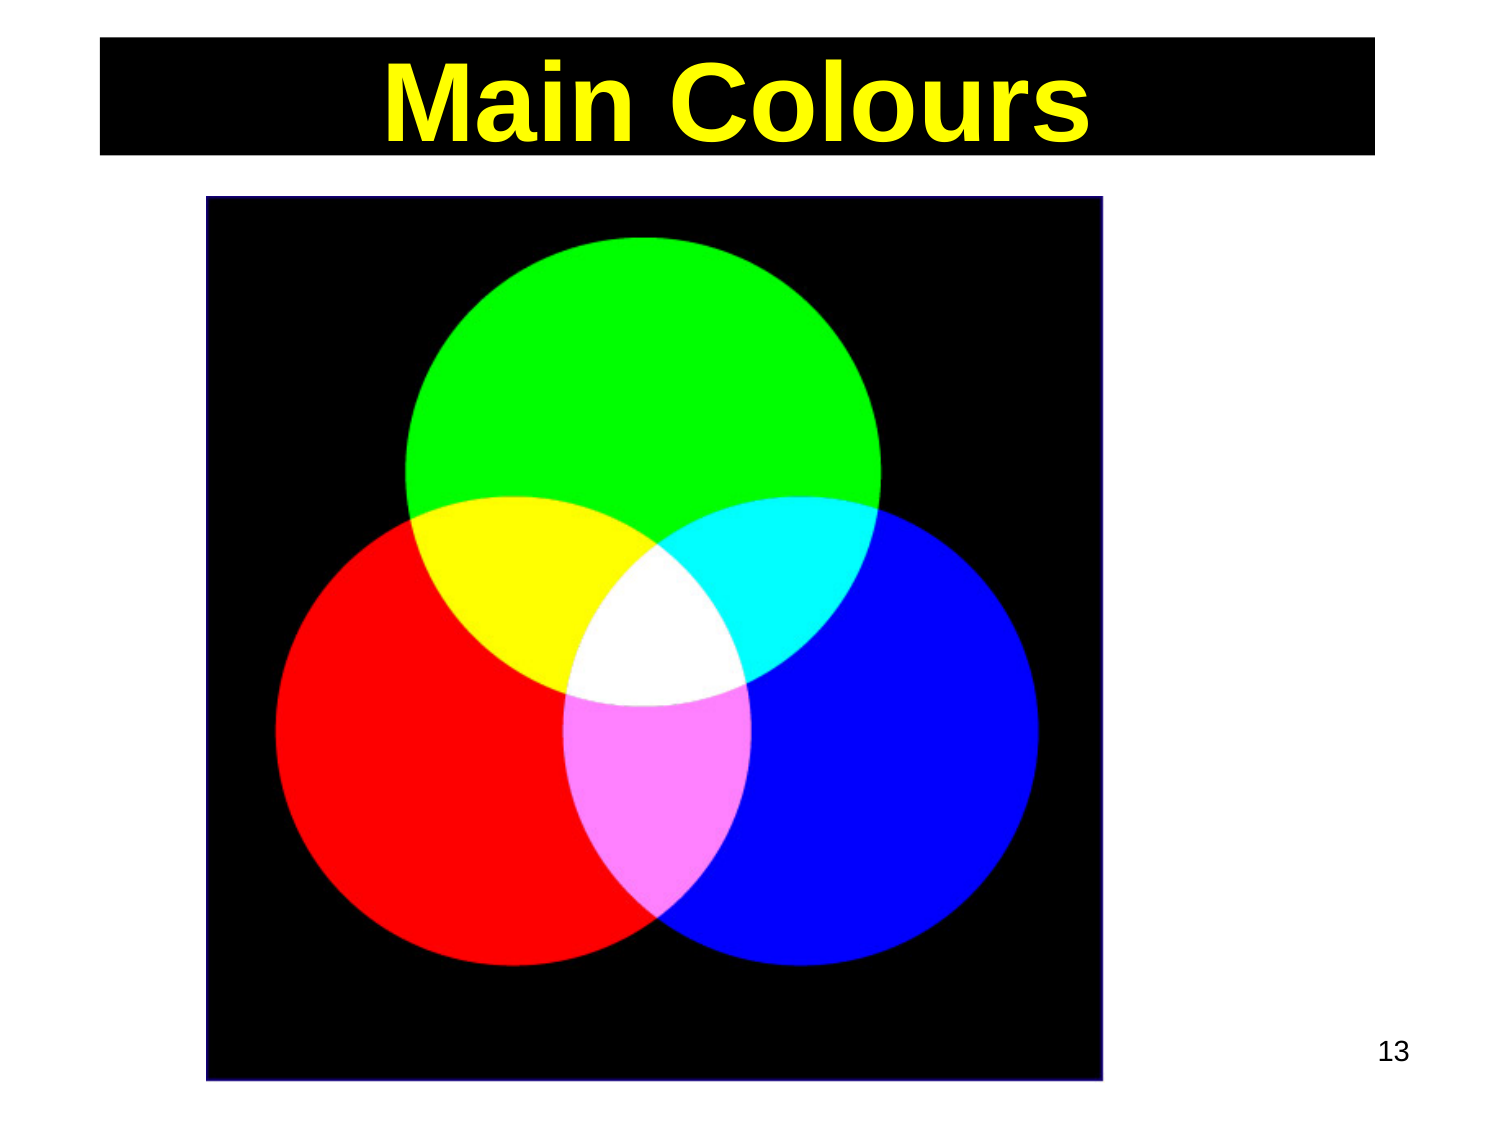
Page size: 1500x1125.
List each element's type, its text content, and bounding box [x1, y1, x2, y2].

slide_number 13 [1074, 1024, 1425, 1103]
text_box Main Colours [99, 37, 1375, 156]
picture [206, 196, 1105, 1083]
